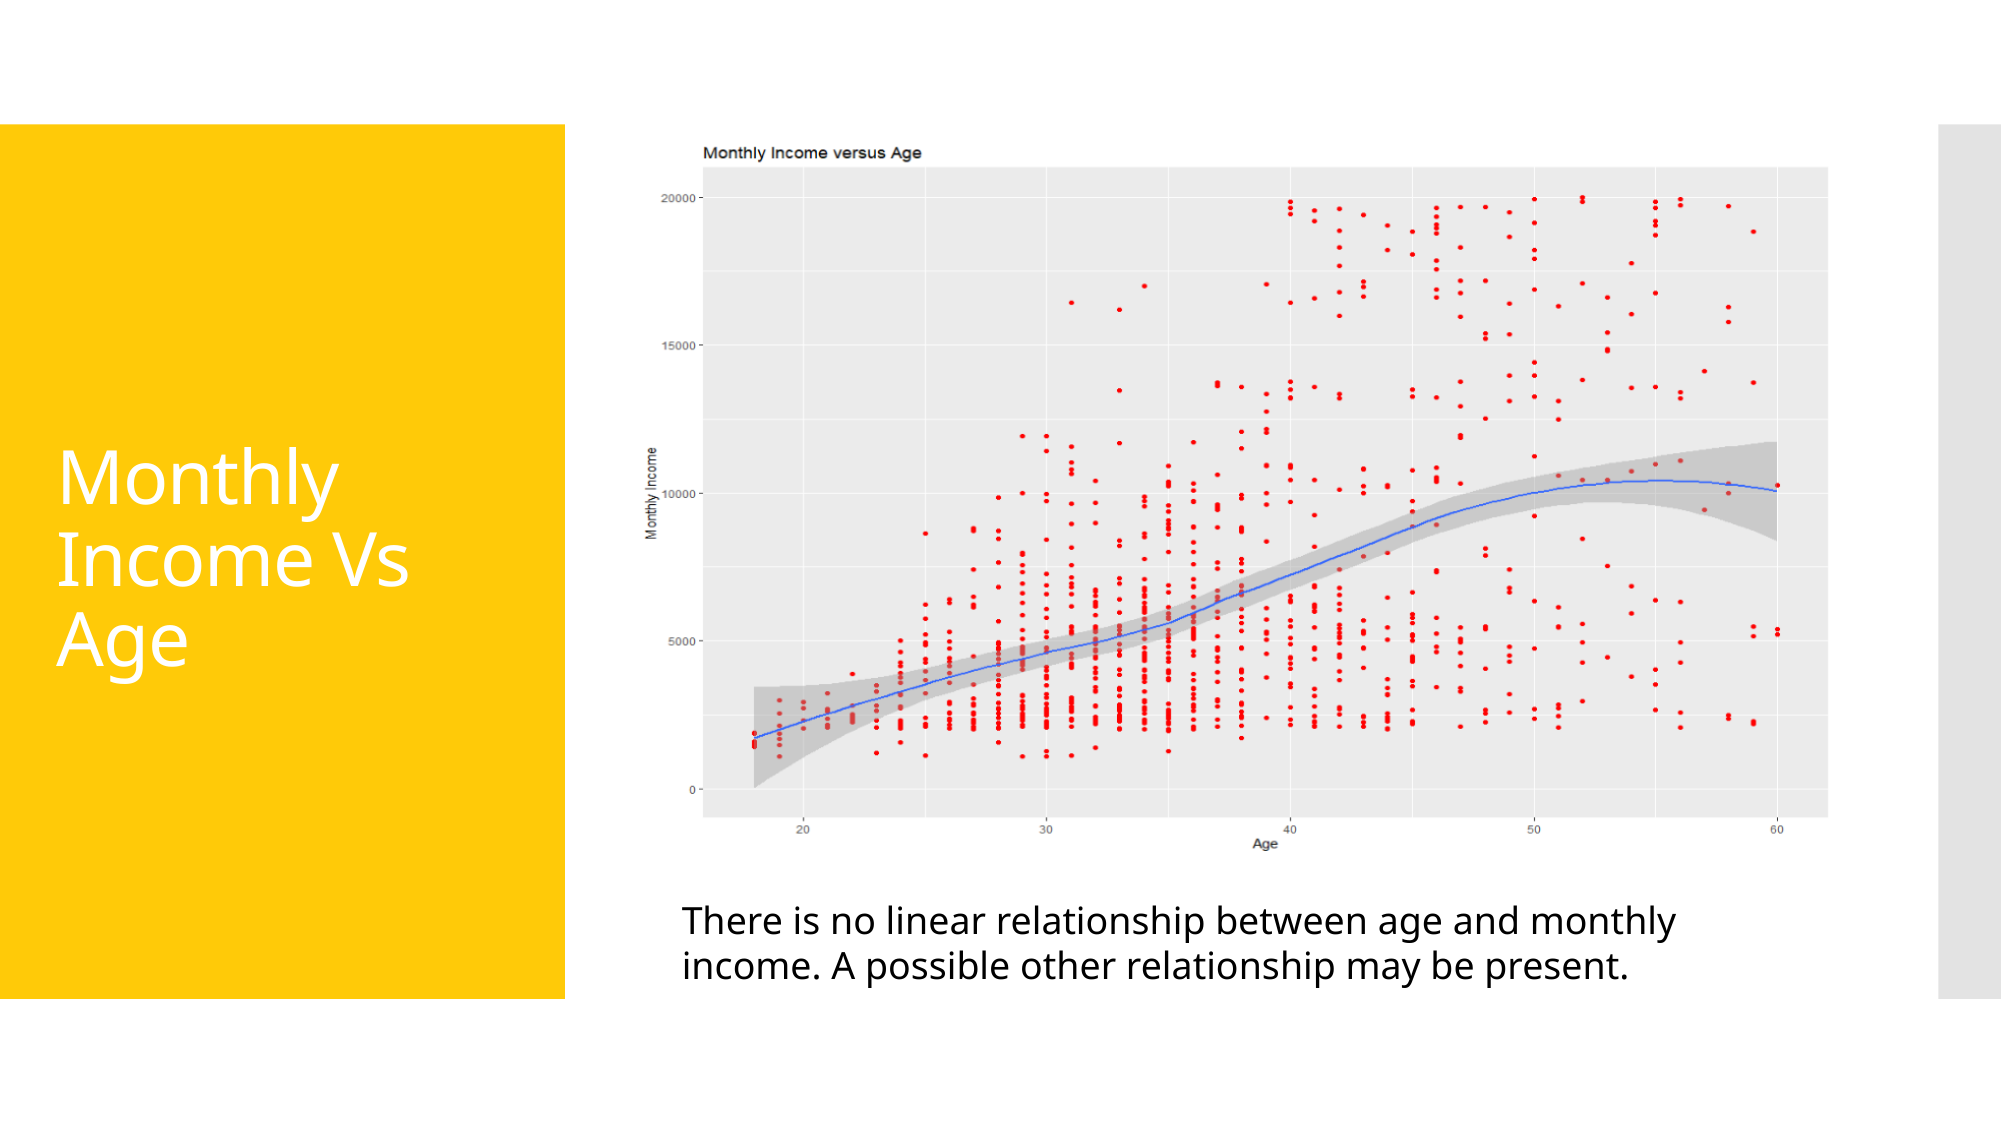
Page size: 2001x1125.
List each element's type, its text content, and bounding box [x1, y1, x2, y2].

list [637, 135, 1838, 859]
title Monthly Income Vs Age [41, 184, 525, 940]
text_box There is no linear relationship between age and monthly income. A possible other relationship may be present. [667, 889, 1838, 995]
